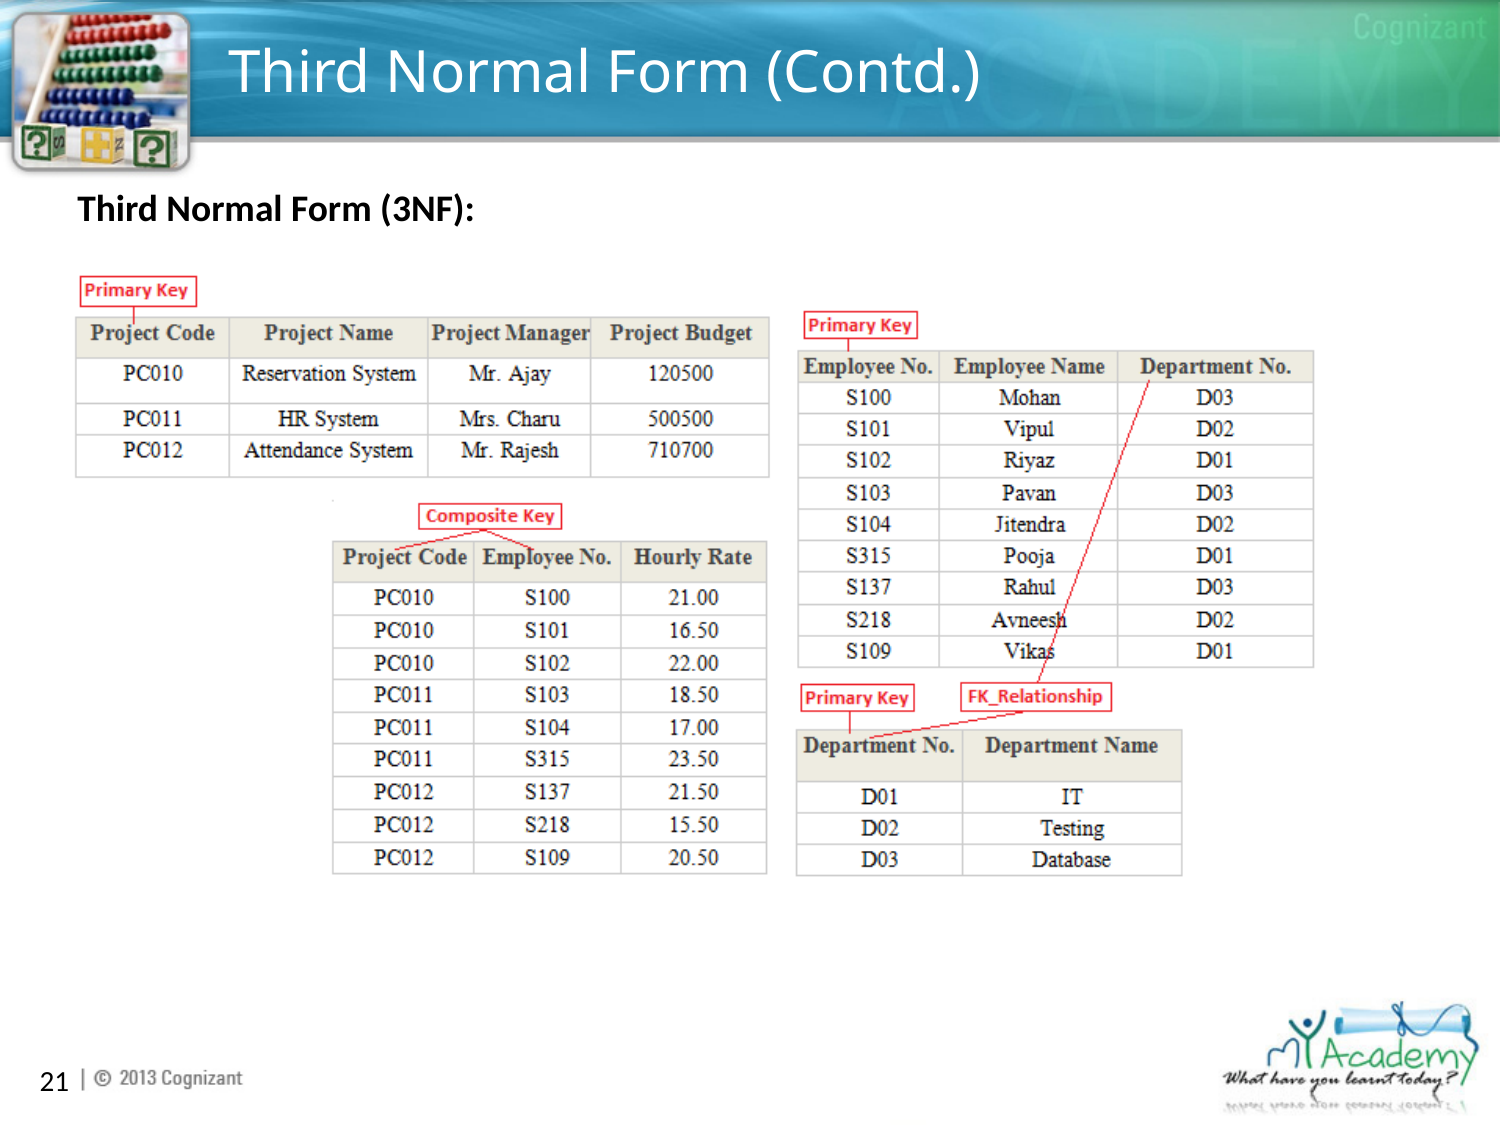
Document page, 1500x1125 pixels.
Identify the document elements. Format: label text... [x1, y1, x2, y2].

picture [0, 0, 1500, 1125]
text_box 21 [24, 1054, 100, 1100]
title Third Normal Form (Contd.) [213, 0, 1500, 138]
list Third Normal Form (3NF): [62, 175, 1488, 263]
